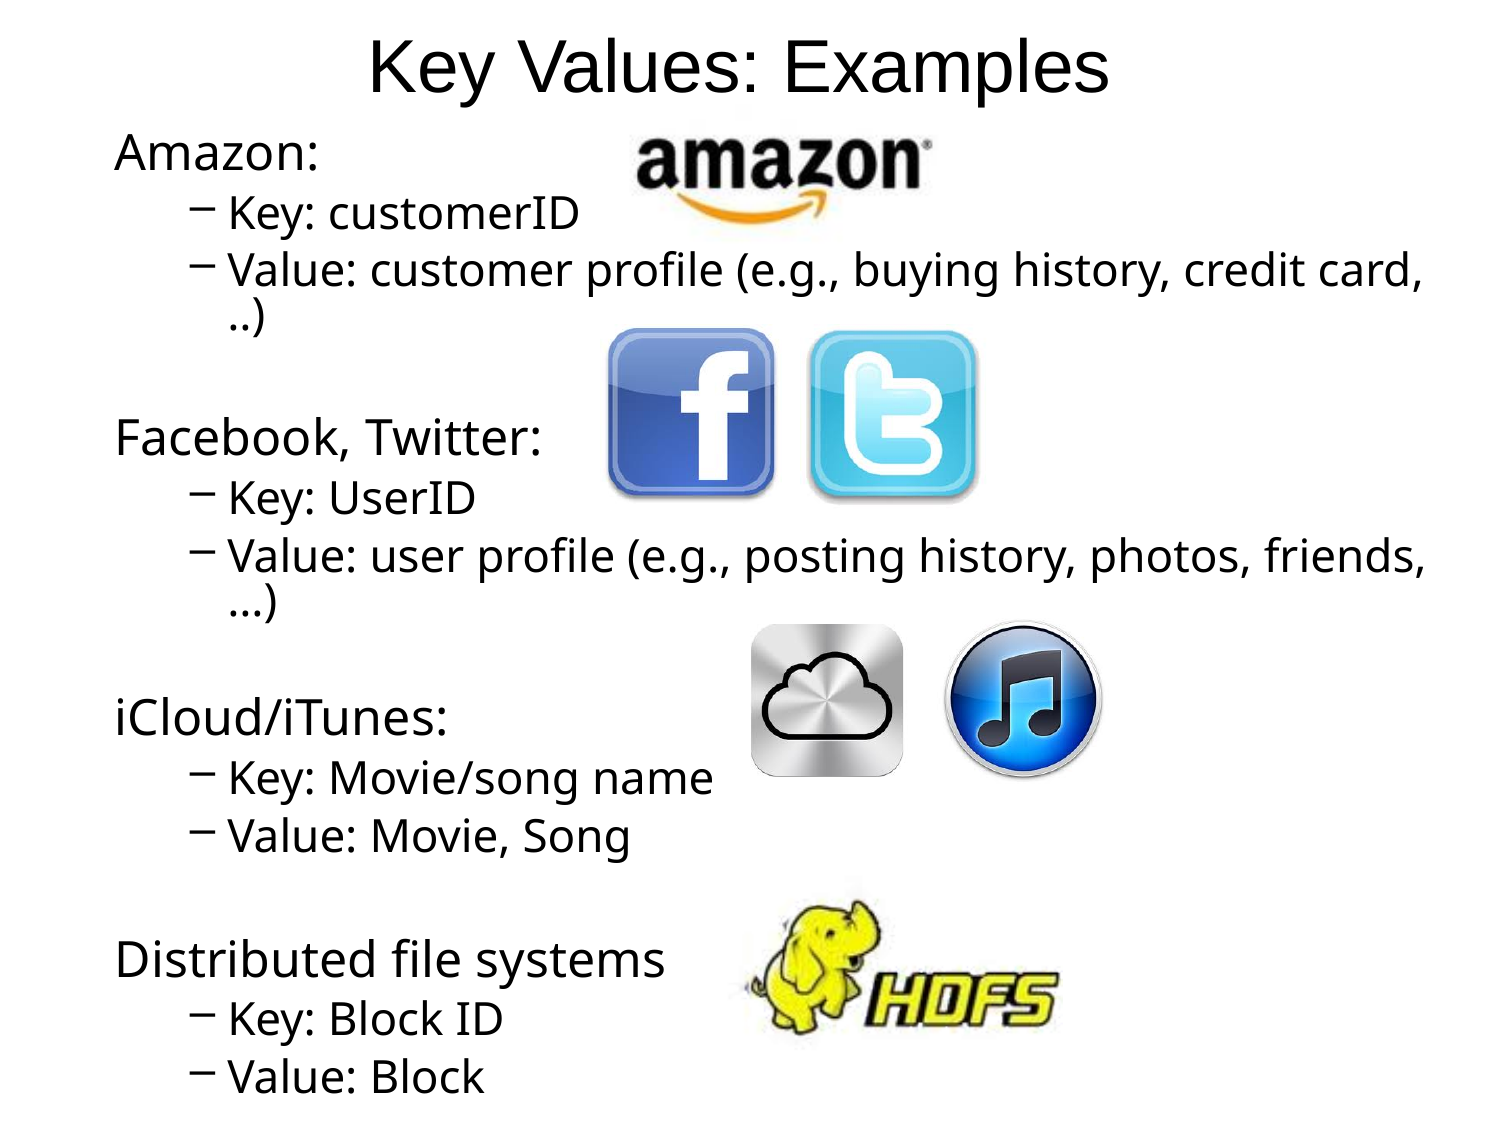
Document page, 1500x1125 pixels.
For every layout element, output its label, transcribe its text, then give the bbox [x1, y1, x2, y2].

title Key Values: Examples [162, 24, 594, 113]
picture [599, 0, 988, 509]
text_box succ=58 [721, 614, 1111, 791]
picture [724, 624, 930, 778]
picture [712, 866, 1063, 1063]
picture [937, 612, 1109, 784]
list Amazon: Key: customerID Value: customer profile (e.g., buying history, credit card, ..) Facebook, Twitter: Key: UserID Value: user profile (e.g., posting history, photos, friends, …) iCloud/iTunes: Key: Movie/song name Value: Movie, Song Distributed file systems Key: Block ID Value: Block [99, 125, 1450, 1050]
title Key Values: Examples [966, 24, 1338, 113]
